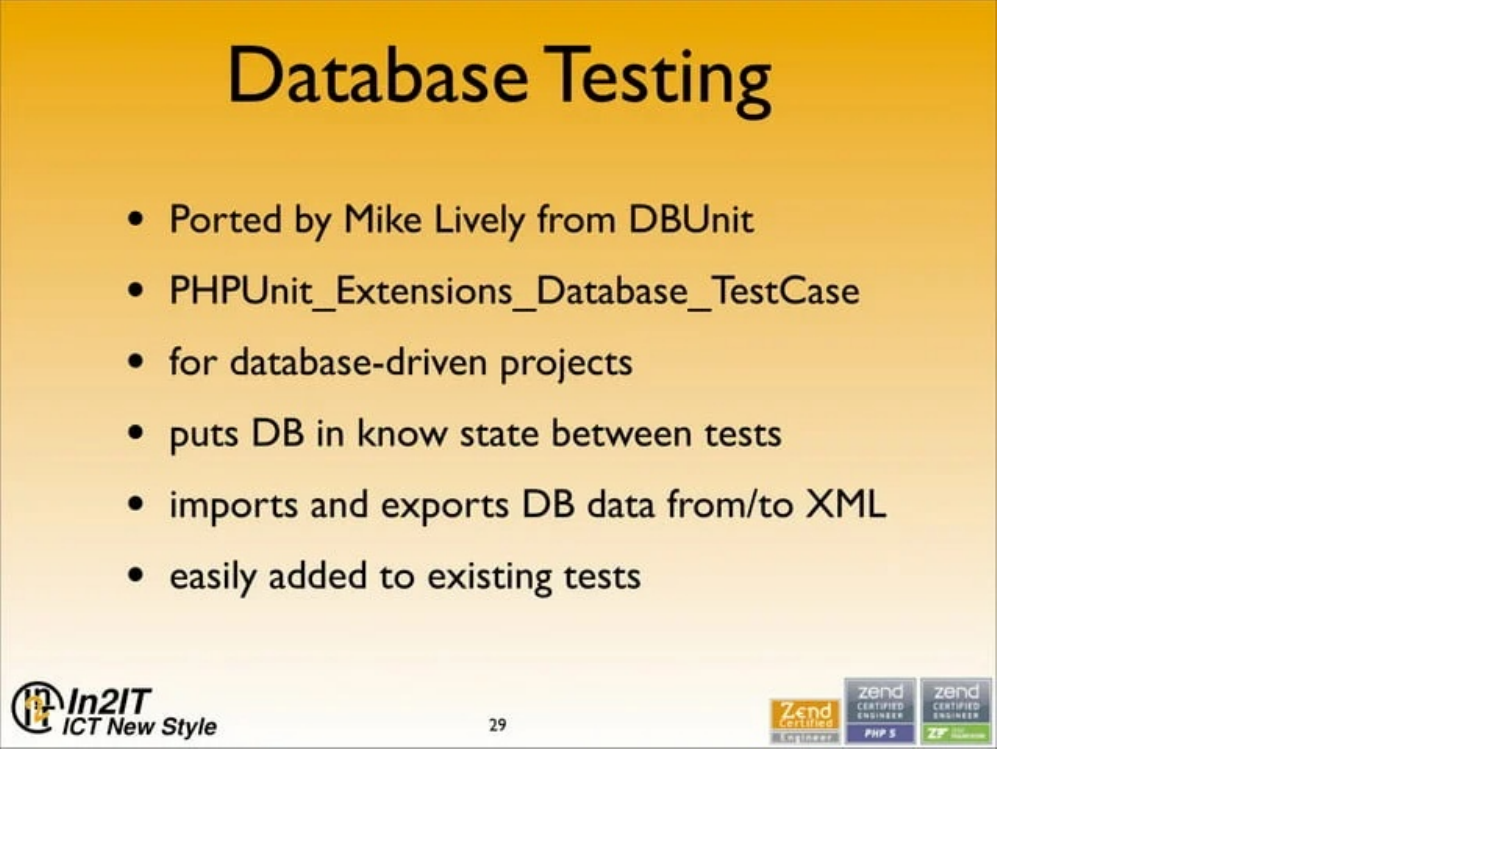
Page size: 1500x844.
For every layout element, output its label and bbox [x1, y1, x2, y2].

picture [0, 0, 997, 749]
